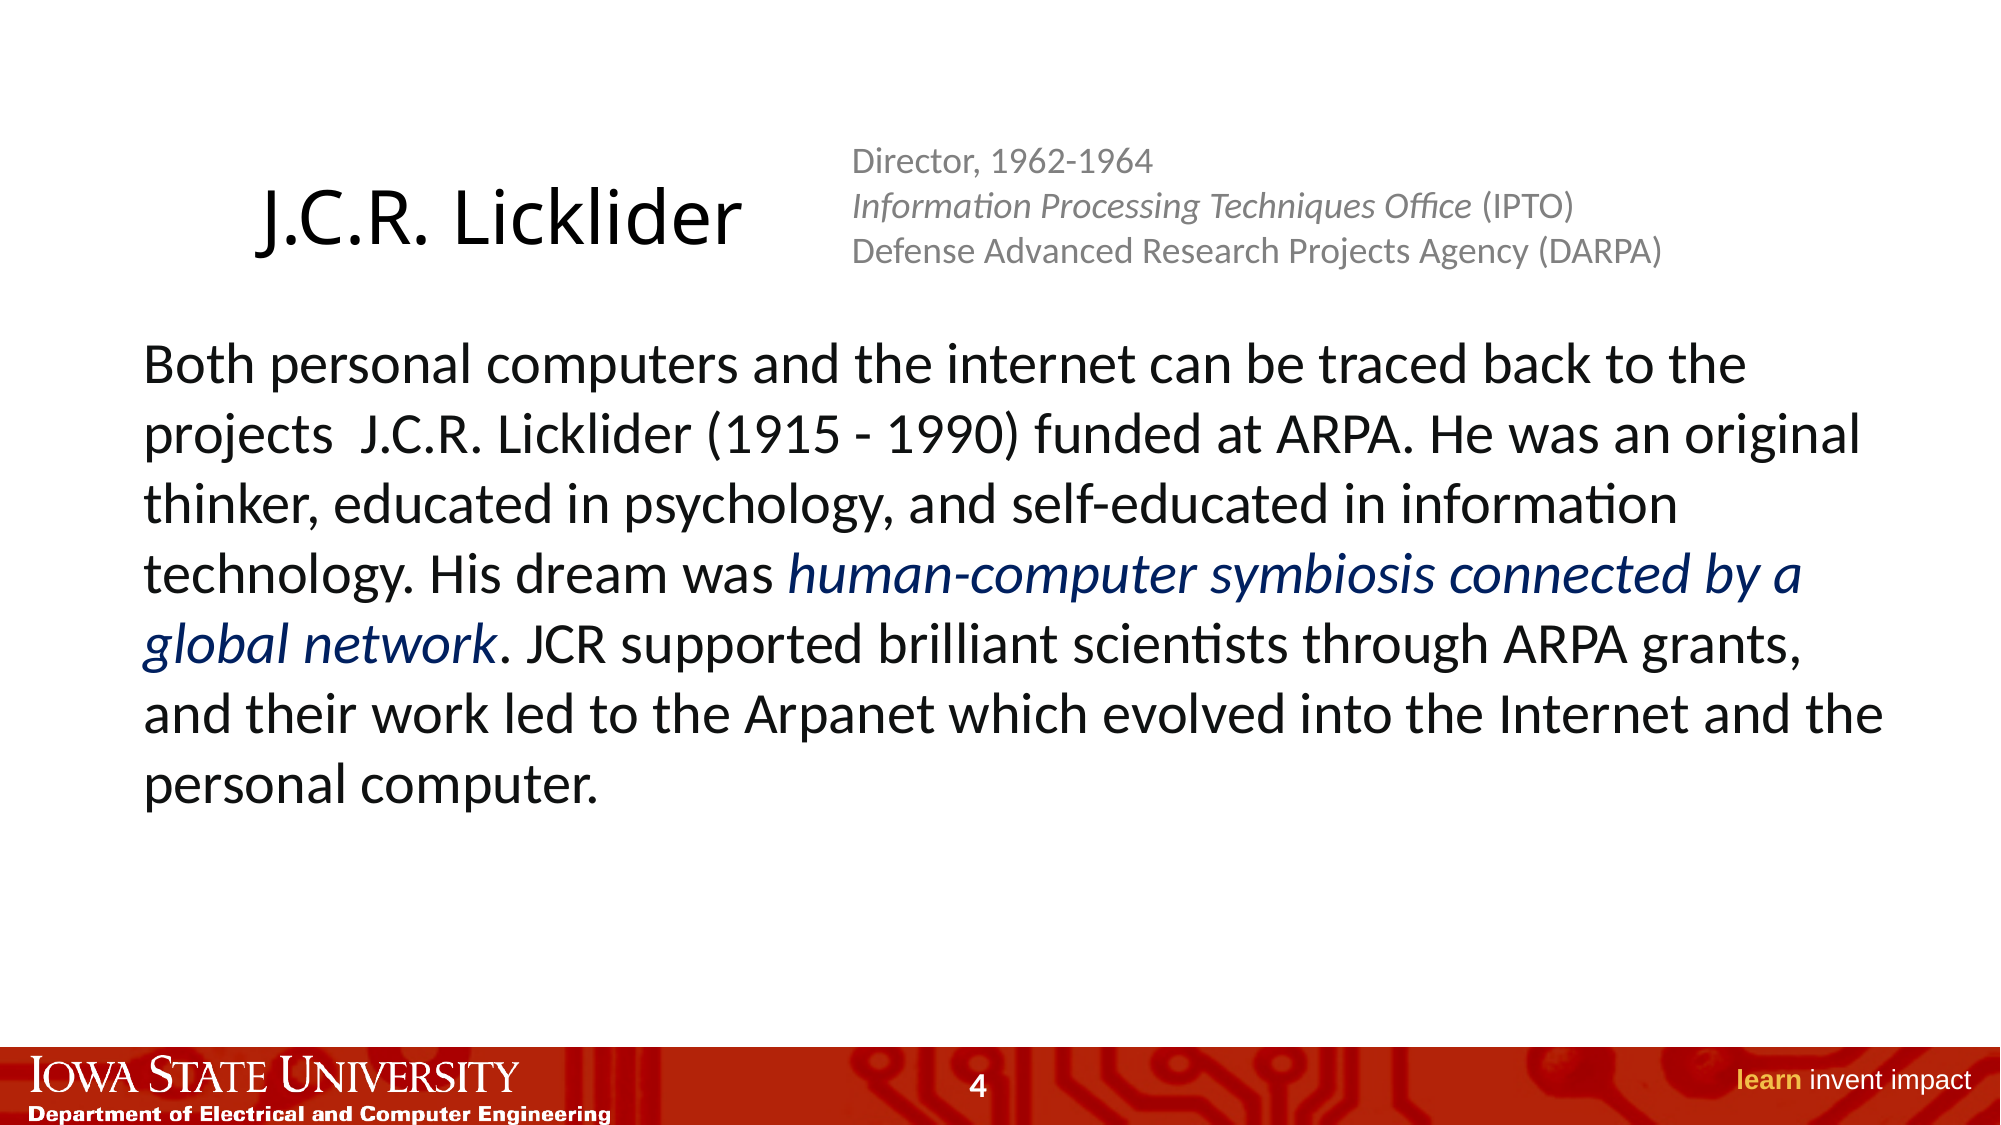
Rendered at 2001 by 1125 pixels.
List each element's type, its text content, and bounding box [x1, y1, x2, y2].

slide_number 4 [753, 1054, 1204, 1115]
text_box Director, 1962-1964 Information Processing Techniques Office (IPTO) Defense Advanced Research Projects Agency (DARPA) [837, 128, 1843, 279]
picture [0, 1047, 2000, 1125]
text_box Both personal computers and the internet can be traced back to the projects J.C.R. Licklider (1915 - 1990) funded at ARPA. He was an original thinker, educated in psychology, and self-educated in information technology. His dream was human-computer symbiosis connected by a global network. JCR supported brilliant scientists through ARPA grants, and their work led to the Arpanet which evolved into the Internet and the personal computer. [128, 318, 1904, 823]
text_box J.C.R. Licklider [246, 162, 791, 267]
